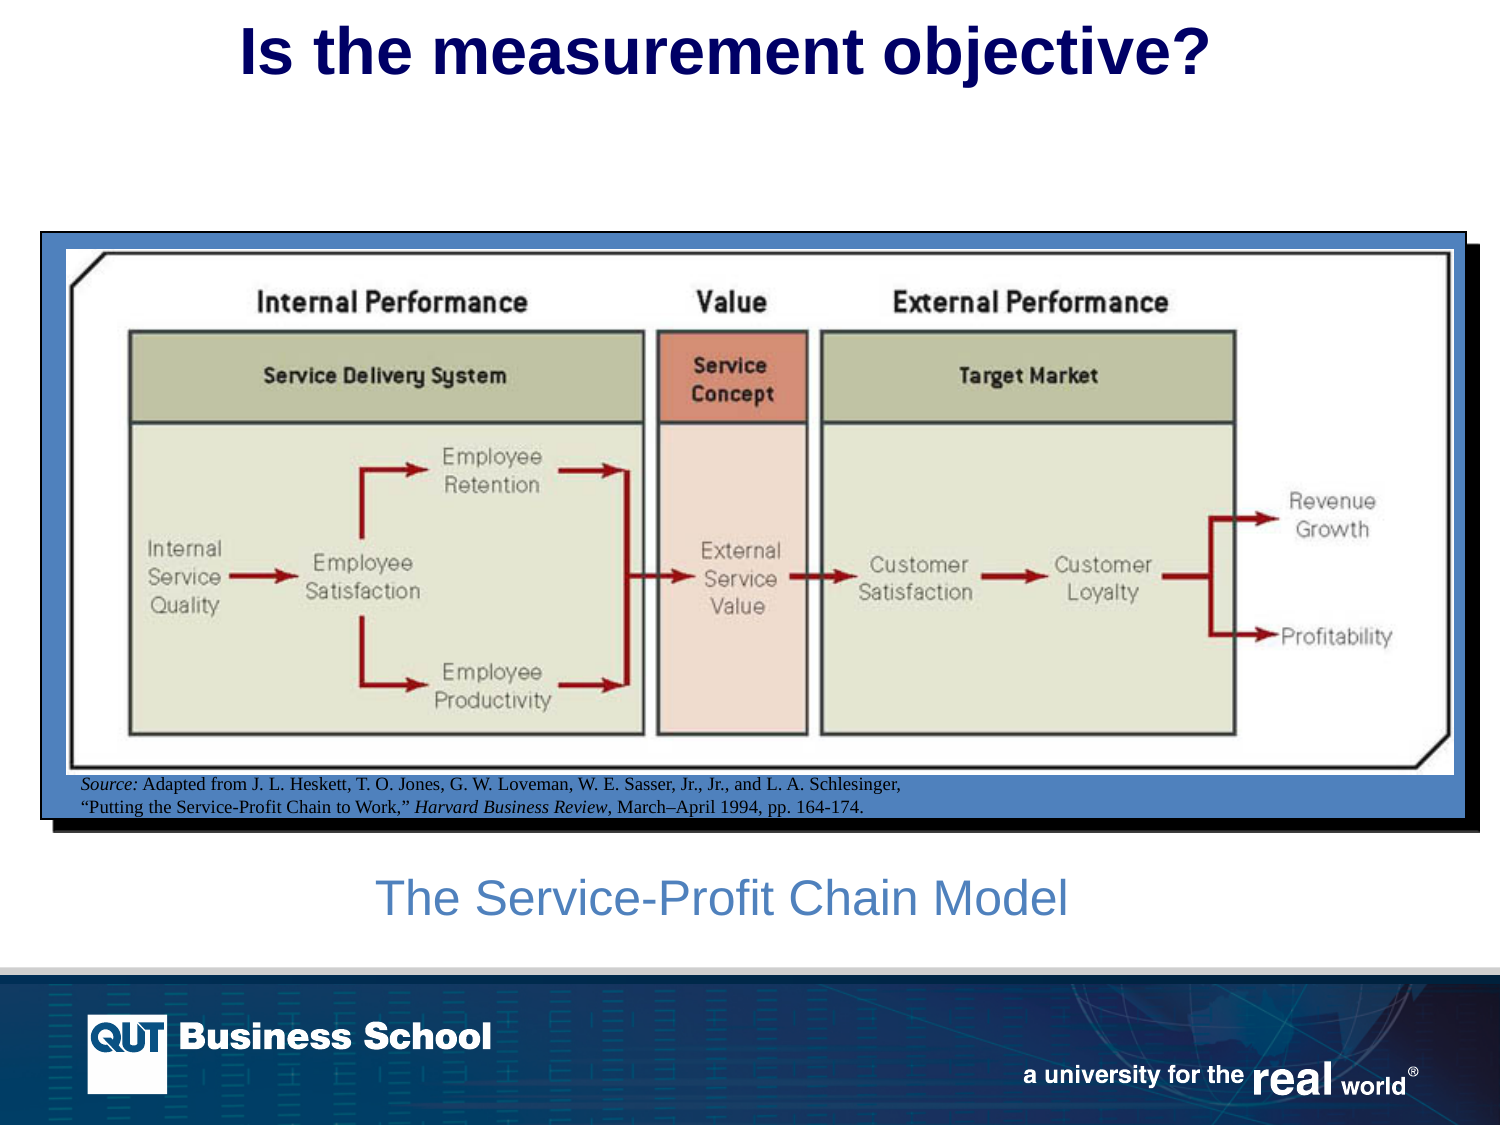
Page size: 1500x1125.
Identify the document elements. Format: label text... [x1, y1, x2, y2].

text_box Source: Adapted from J. L. Heskett, T. O. Jones, G. W. Loveman, W. E. Sasser, Jr., Jr., and L. A. Schlesinger, “Putting the Service-Profit Chain to Work,” Harvard Business Review, March–April 1994, pp. 164-174. [80, 781, 1454, 817]
text_box [41, 231, 1467, 820]
text_box The Service-Profit Chain Model [360, 857, 1423, 933]
text_box Is the measurement objective? [123, 9, 1329, 97]
picture [65, 248, 1454, 775]
picture [0, 984, 1500, 1125]
